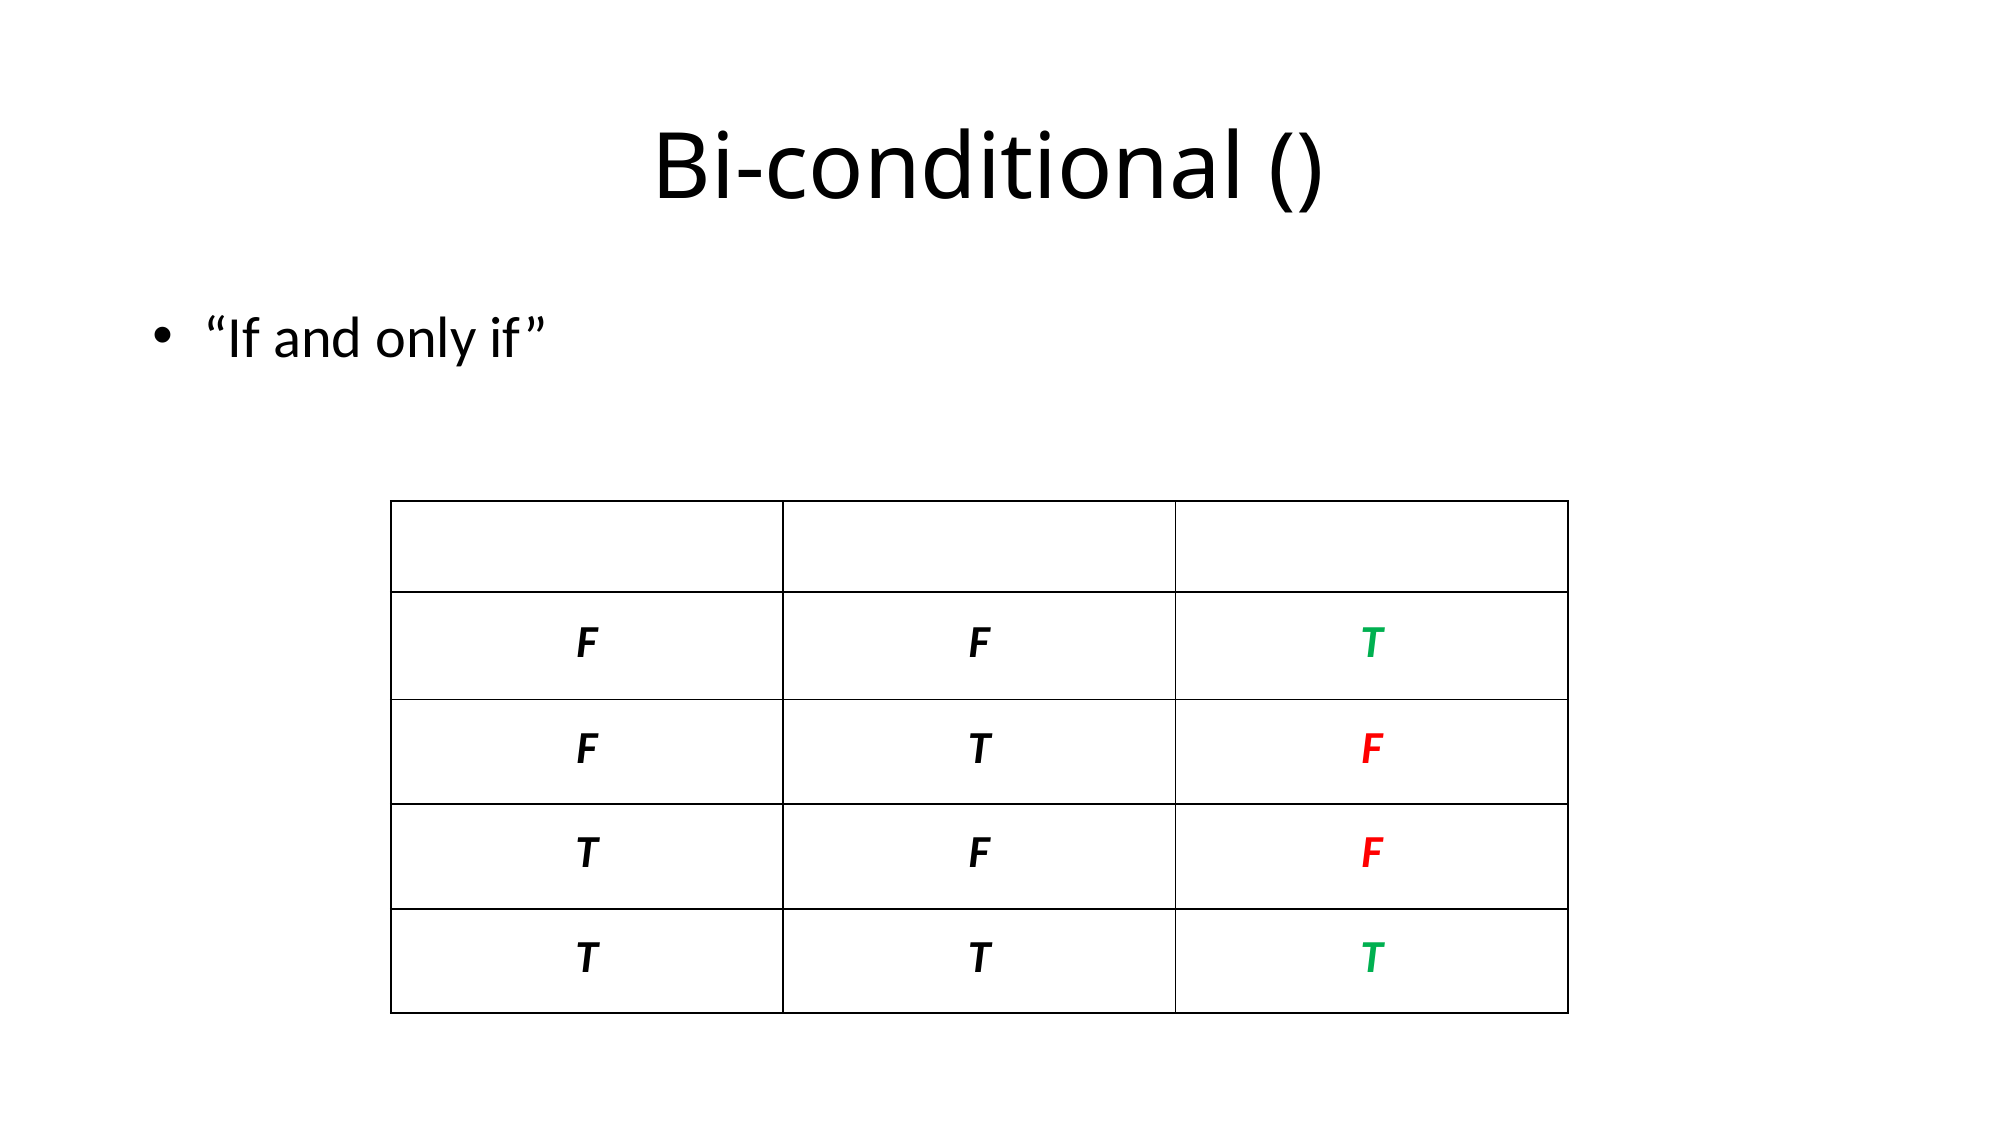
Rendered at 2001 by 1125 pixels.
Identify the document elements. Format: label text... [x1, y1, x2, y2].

list “If and only if” [137, 299, 1863, 1014]
